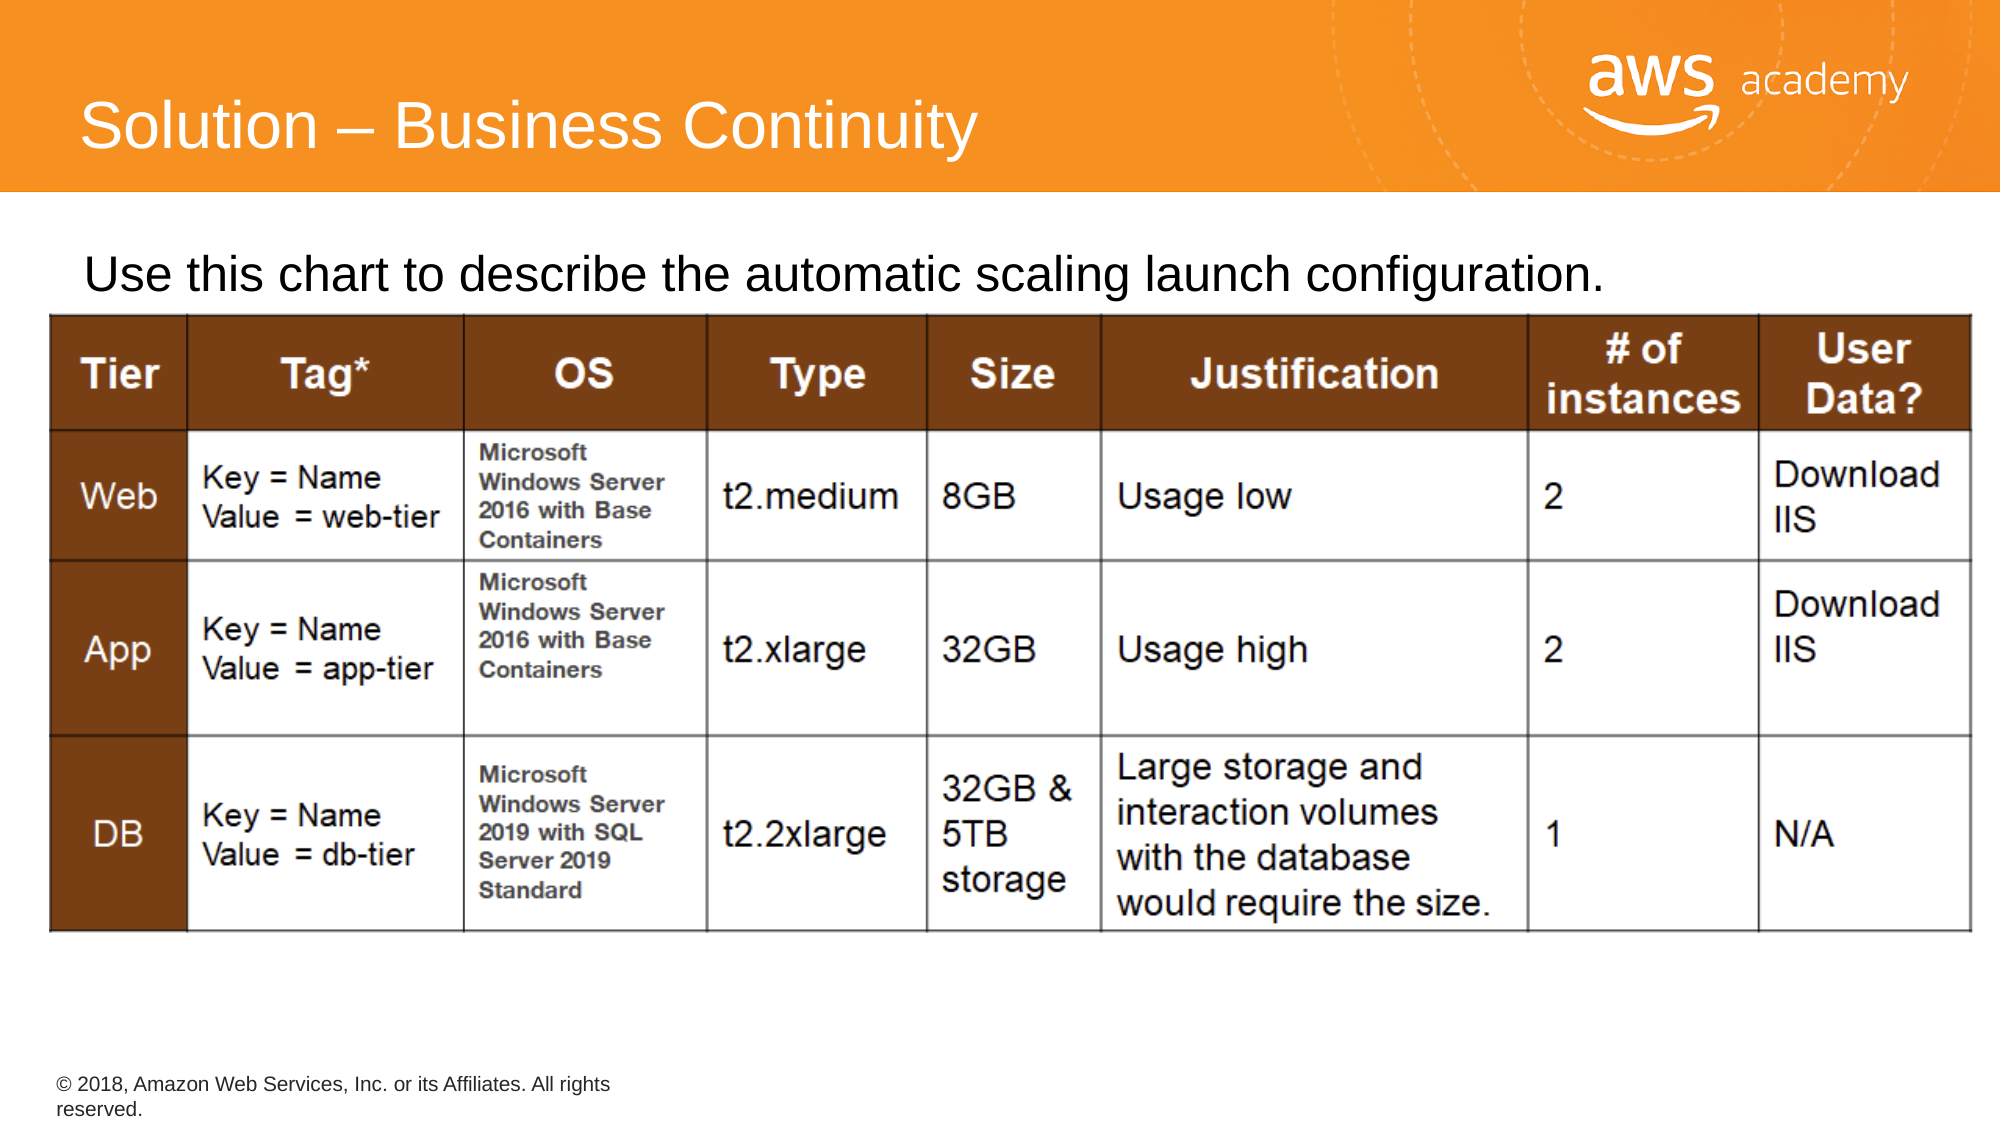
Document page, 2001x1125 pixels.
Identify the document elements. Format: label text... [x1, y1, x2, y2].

text_box Use this chart to describe the automatic scaling launch configuration. [68, 233, 1888, 308]
picture [0, 0, 2000, 1125]
text_box Solution – Business Continuity [64, 62, 1888, 191]
